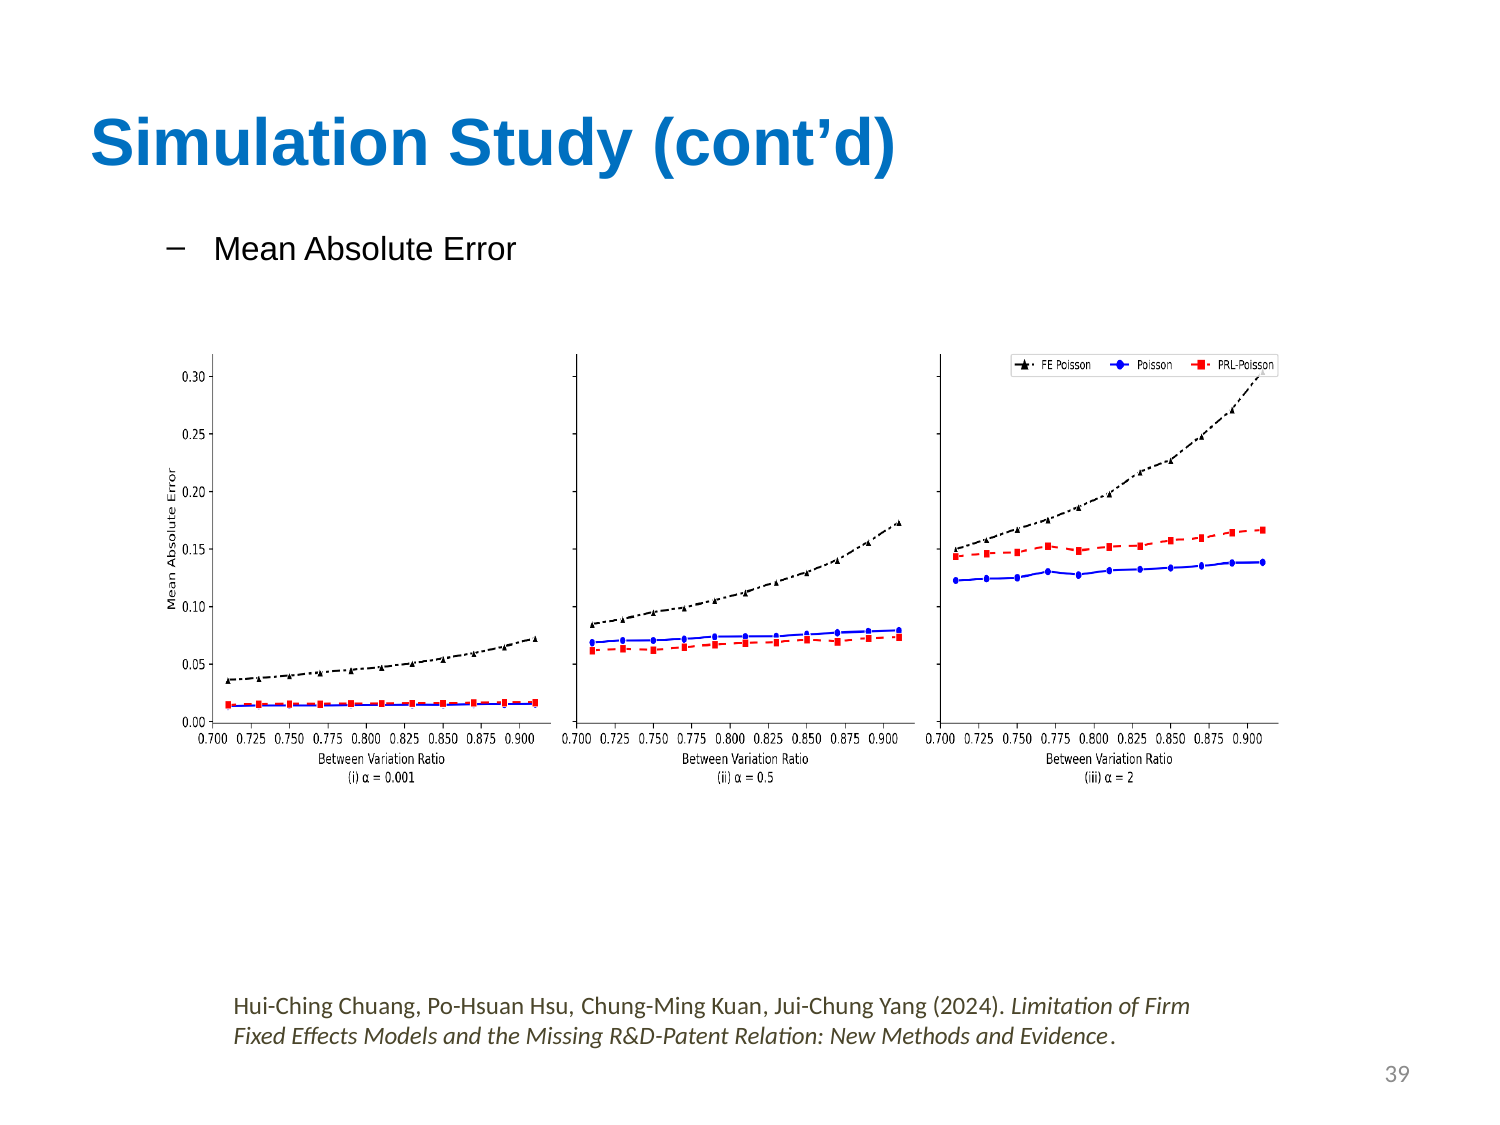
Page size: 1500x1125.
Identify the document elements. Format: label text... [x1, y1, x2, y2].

title Simulation Study (cont’d) [75, 45, 1425, 233]
footer Hui-Ching Chuang, Po-Hsuan Hsu, Chung-Ming Kuan, Jui-Chung Yang (2024). Limitation of Firm Fixed Effects Models and the Missing R&D-Patent Relation: New Methods and Evidence. [218, 988, 1235, 1081]
slide_number 39 [1074, 1042, 1425, 1103]
list Mean Absolute Error [76, 219, 1427, 962]
picture [159, 344, 1285, 795]
